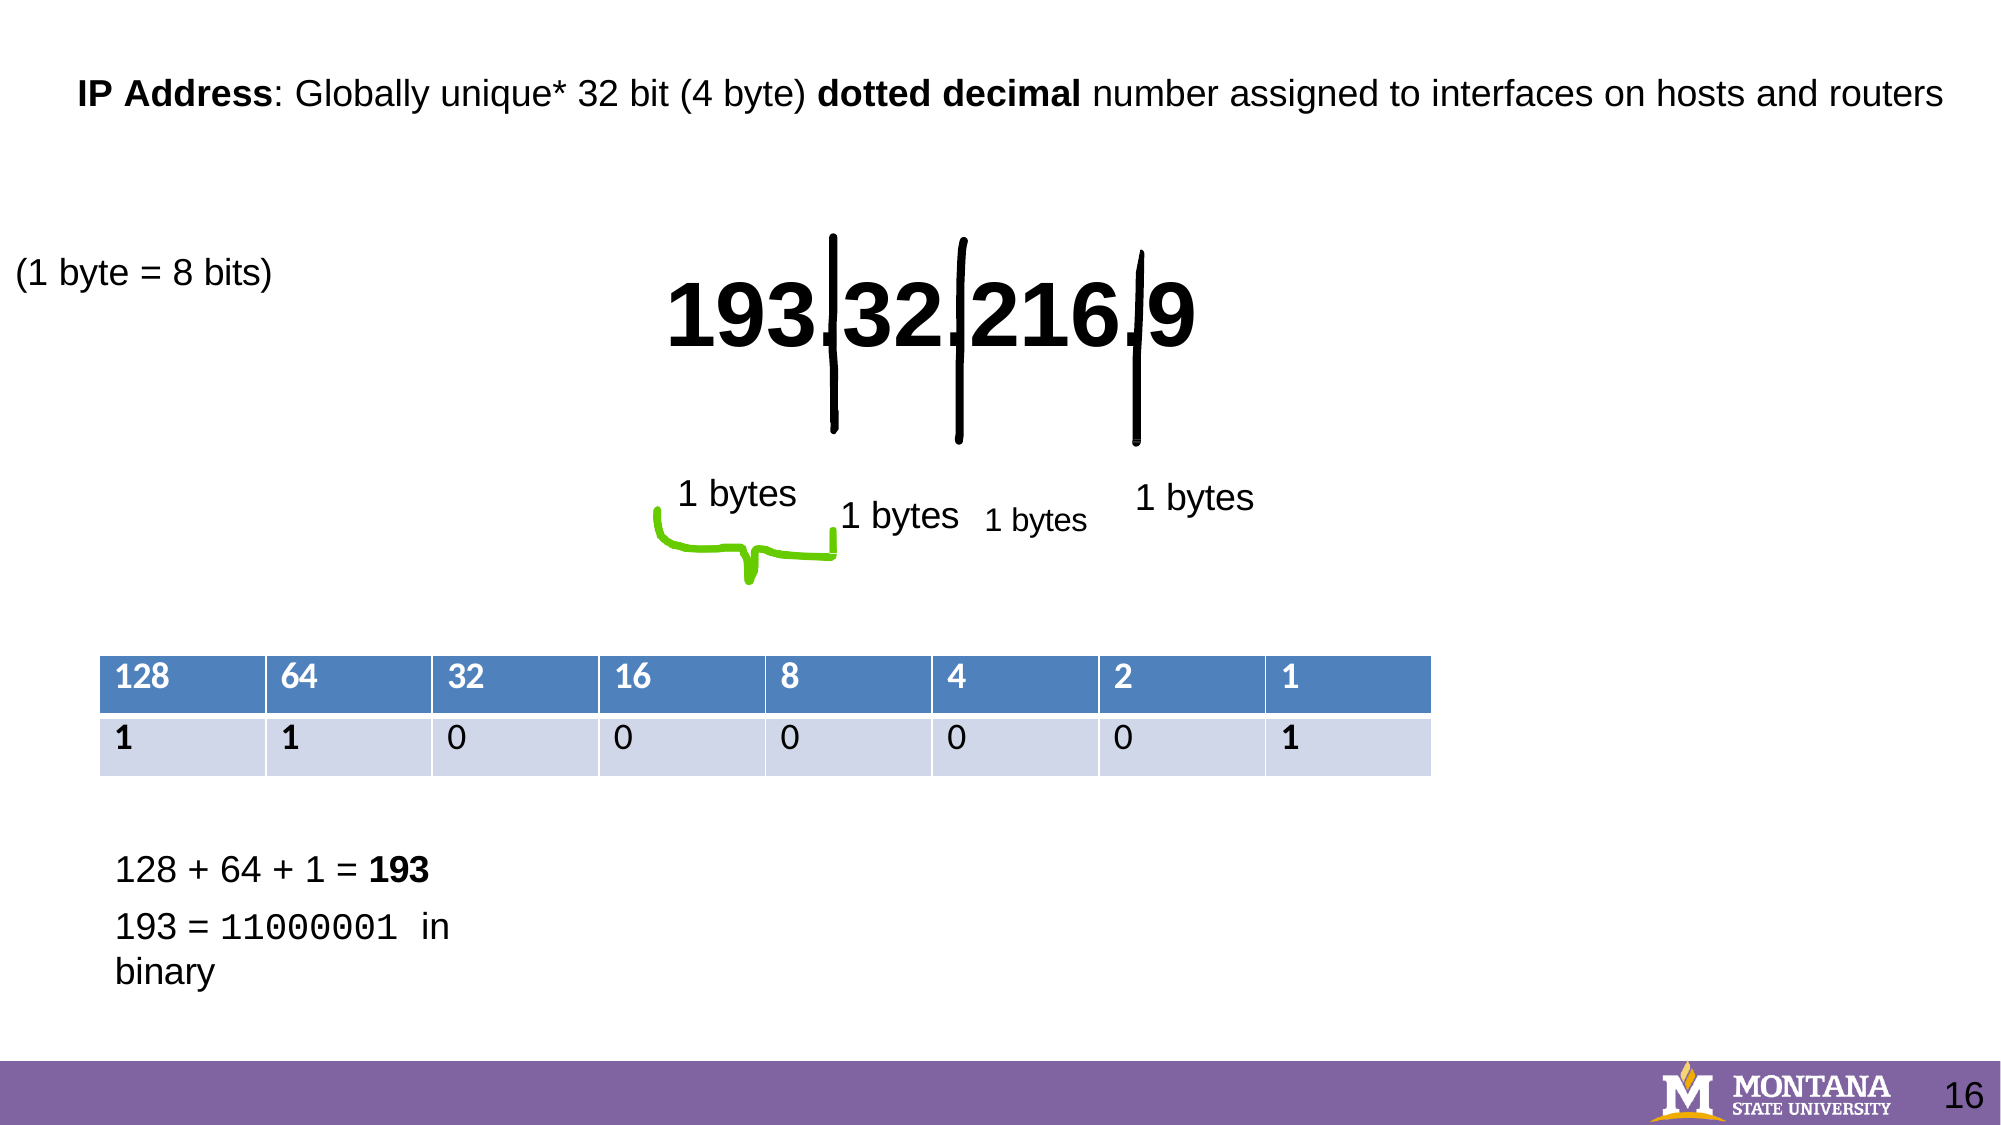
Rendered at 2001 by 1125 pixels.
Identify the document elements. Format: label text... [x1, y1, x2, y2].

table_cell 1 [100, 719, 265, 776]
table_header 128 [100, 656, 265, 713]
table_cell 0 [933, 719, 1098, 776]
picture [1650, 1060, 1891, 1122]
table_cell 1 [267, 719, 431, 776]
text_box (1 byte = 8 bits) [12, 245, 277, 293]
table_cell 0 [766, 719, 931, 776]
text_box 193.32.216.9 [663, 252, 829, 366]
text_box 193.32.216.9 [837, 252, 957, 366]
text_box 128 + 64 + 1 = 193 193 = 11000001 in binary [112, 829, 554, 993]
table_header 16 [600, 656, 765, 713]
table_cell 1 [1266, 719, 1431, 776]
title IP Address: Globally unique* 32 bit (4 byte) dotted decimal number assigned to interfaces on hosts and routers [75, 66, 1949, 257]
table_header 1 [1266, 656, 1431, 713]
table_header 32 [433, 656, 598, 713]
text_box 193.32.216.9 [964, 252, 1139, 366]
table_header 64 [267, 656, 431, 713]
text_box 1 bytes 1 bytes [837, 470, 1105, 540]
table_cell 0 [1100, 719, 1265, 776]
table_header 2 [1100, 656, 1265, 713]
text_box [828, 233, 839, 435]
text_box 1 bytes [1132, 471, 1258, 519]
table_cell 0 [600, 719, 765, 776]
table_header 8 [766, 656, 931, 713]
text_box [954, 237, 968, 445]
slide_number 16 [1937, 1072, 1994, 1125]
text_box 193.32.216.9 [1141, 252, 1203, 366]
table_header 4 [933, 656, 1098, 713]
text_box [1132, 249, 1145, 447]
text_box 1 bytes [675, 467, 801, 504]
table_cell 0 [433, 719, 598, 776]
picture [653, 506, 837, 586]
